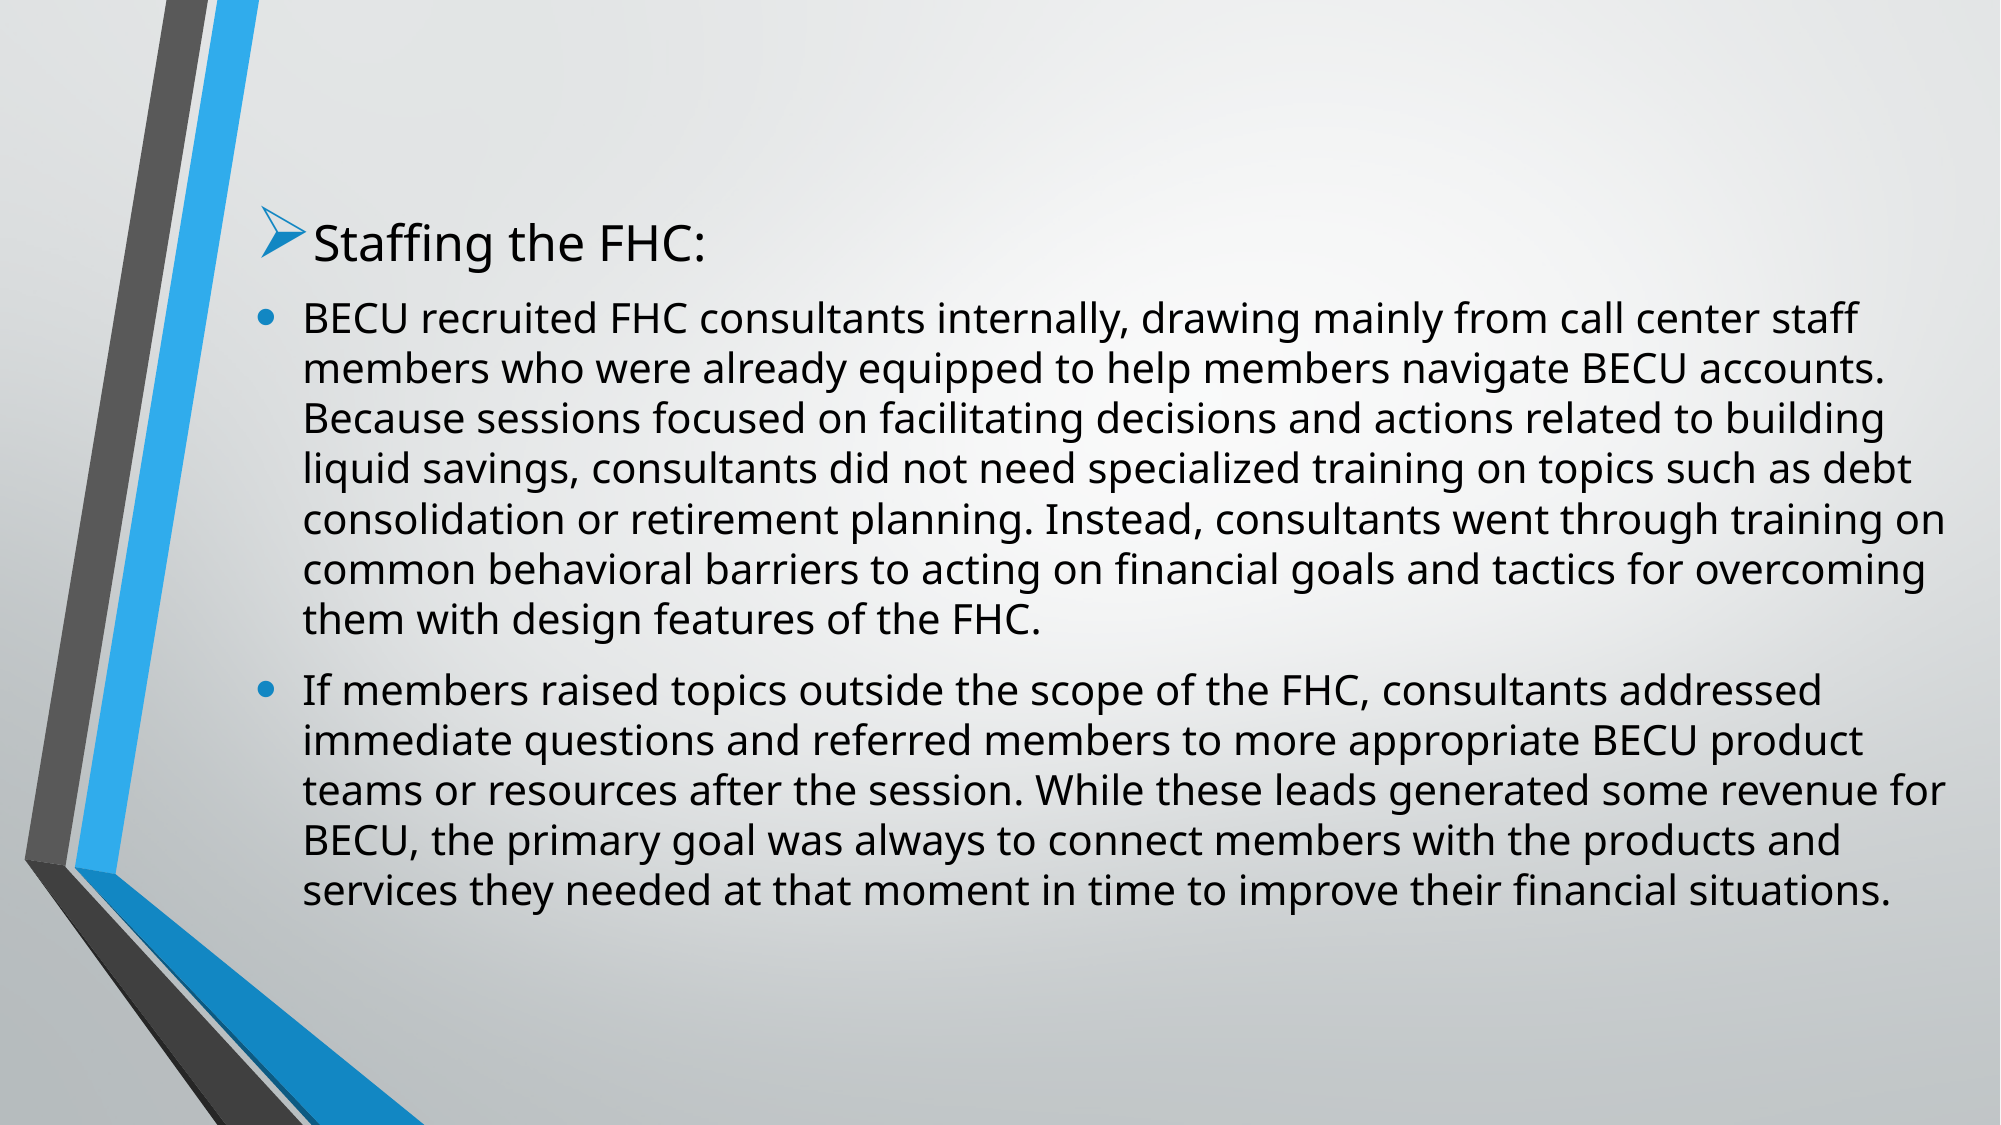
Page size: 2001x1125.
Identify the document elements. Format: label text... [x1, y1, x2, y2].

list Staffing the FHC: BECU recruited FHC consultants internally, drawing mainly from call center staff members who were already equipped to help members navigate BECU accounts. Because sessions focused on facilitating decisions and actions related to building liquid savings, consultants did not need specialized training on topics such as debt consolidation or retirement planning. Instead, consultants went through training on common behavioral barriers to acting on financial goals and tactics for overcoming them with design features of the FHC. If members raised topics outside the scope of the FHC, consultants addressed immediate questions and referred members to more appropriate BECU product teams or resources after the session. While these leads generated some revenue for BECU, the primary goal was always to connect members with the products and services they needed at that moment in time to improve their financial situations. [240, 17, 1966, 1108]
